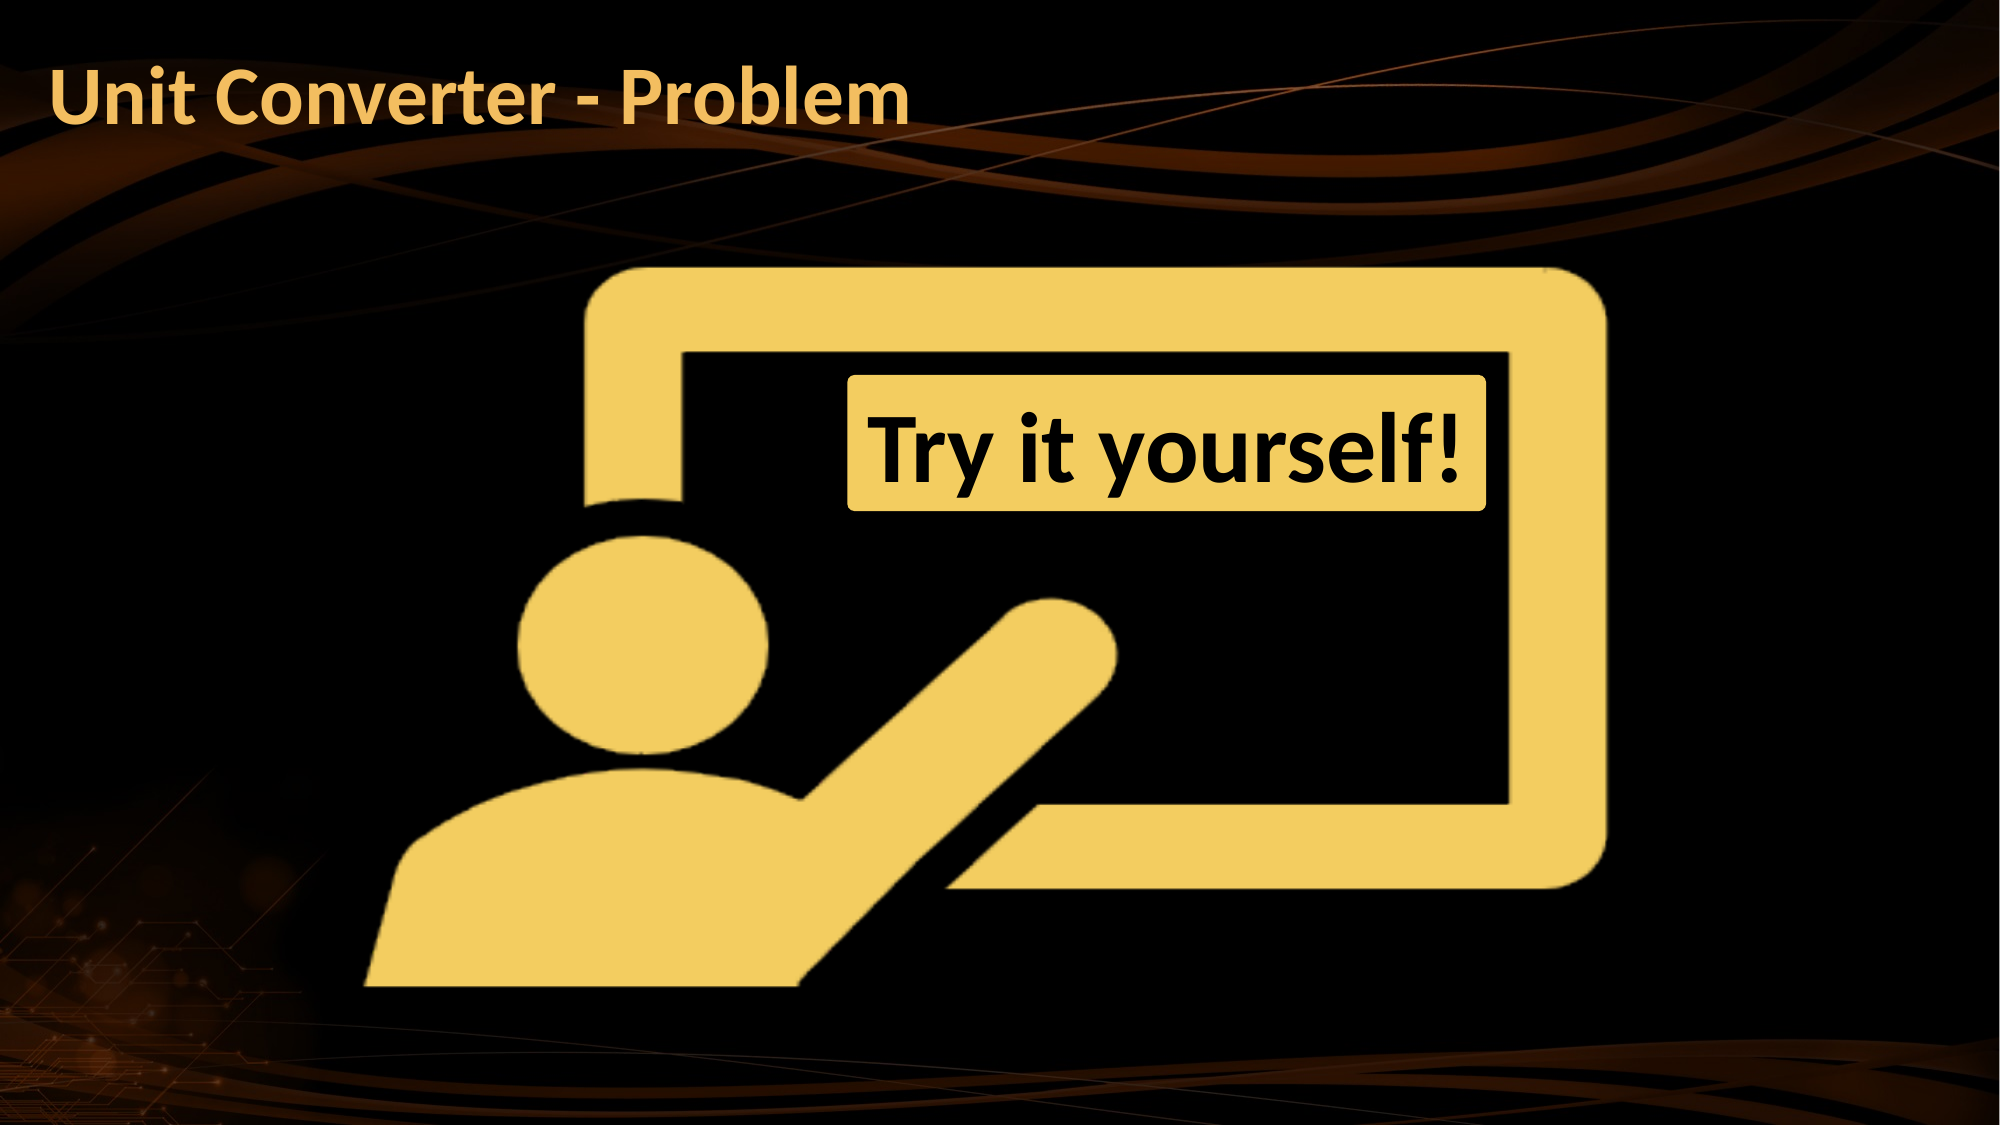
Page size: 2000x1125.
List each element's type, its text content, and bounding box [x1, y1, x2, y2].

picture [0, 0, 2000, 1125]
title Unit Converter - Problem [30, 6, 1602, 189]
